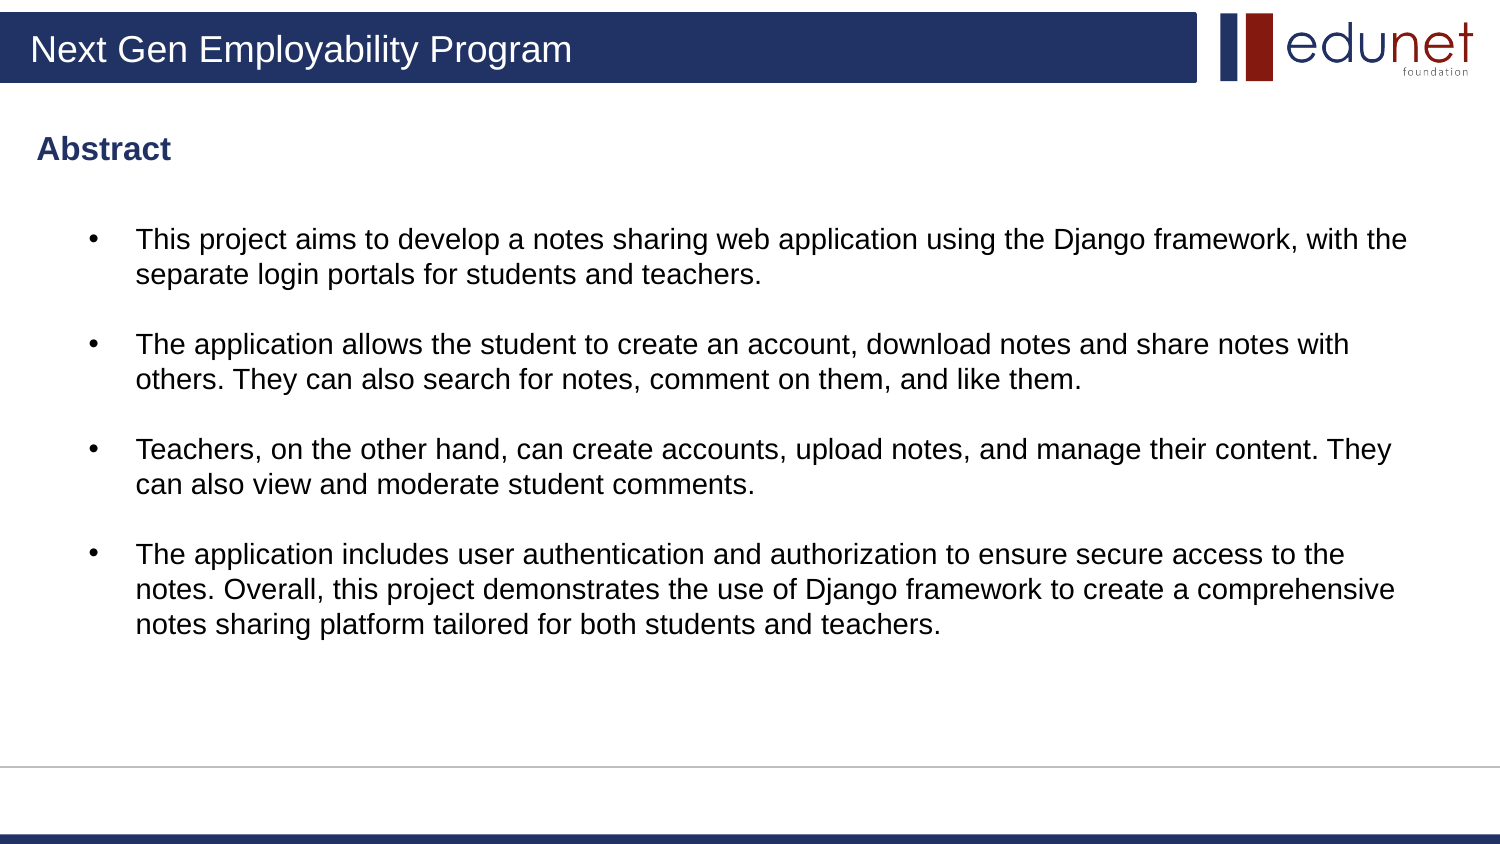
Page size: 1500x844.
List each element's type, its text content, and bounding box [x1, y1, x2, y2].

text_box This project aims to develop a notes sharing web application using the Django framework, with the separate login portals for students and teachers. The application allows the student to create an account, download notes and share notes with others. They can also search for notes, comment on them, and like them. Teachers, on the other hand, can create accounts, upload notes, and manage their content. They can also view and moderate student comments. The application includes user authentication and authorization to ensure secure access to the notes. Overall, this project demonstrates the use of Django framework to create a comprehensive notes sharing platform tailored for both students and teachers. [73, 213, 1426, 648]
picture [1279, 14, 1482, 83]
title Abstract [21, 111, 504, 165]
